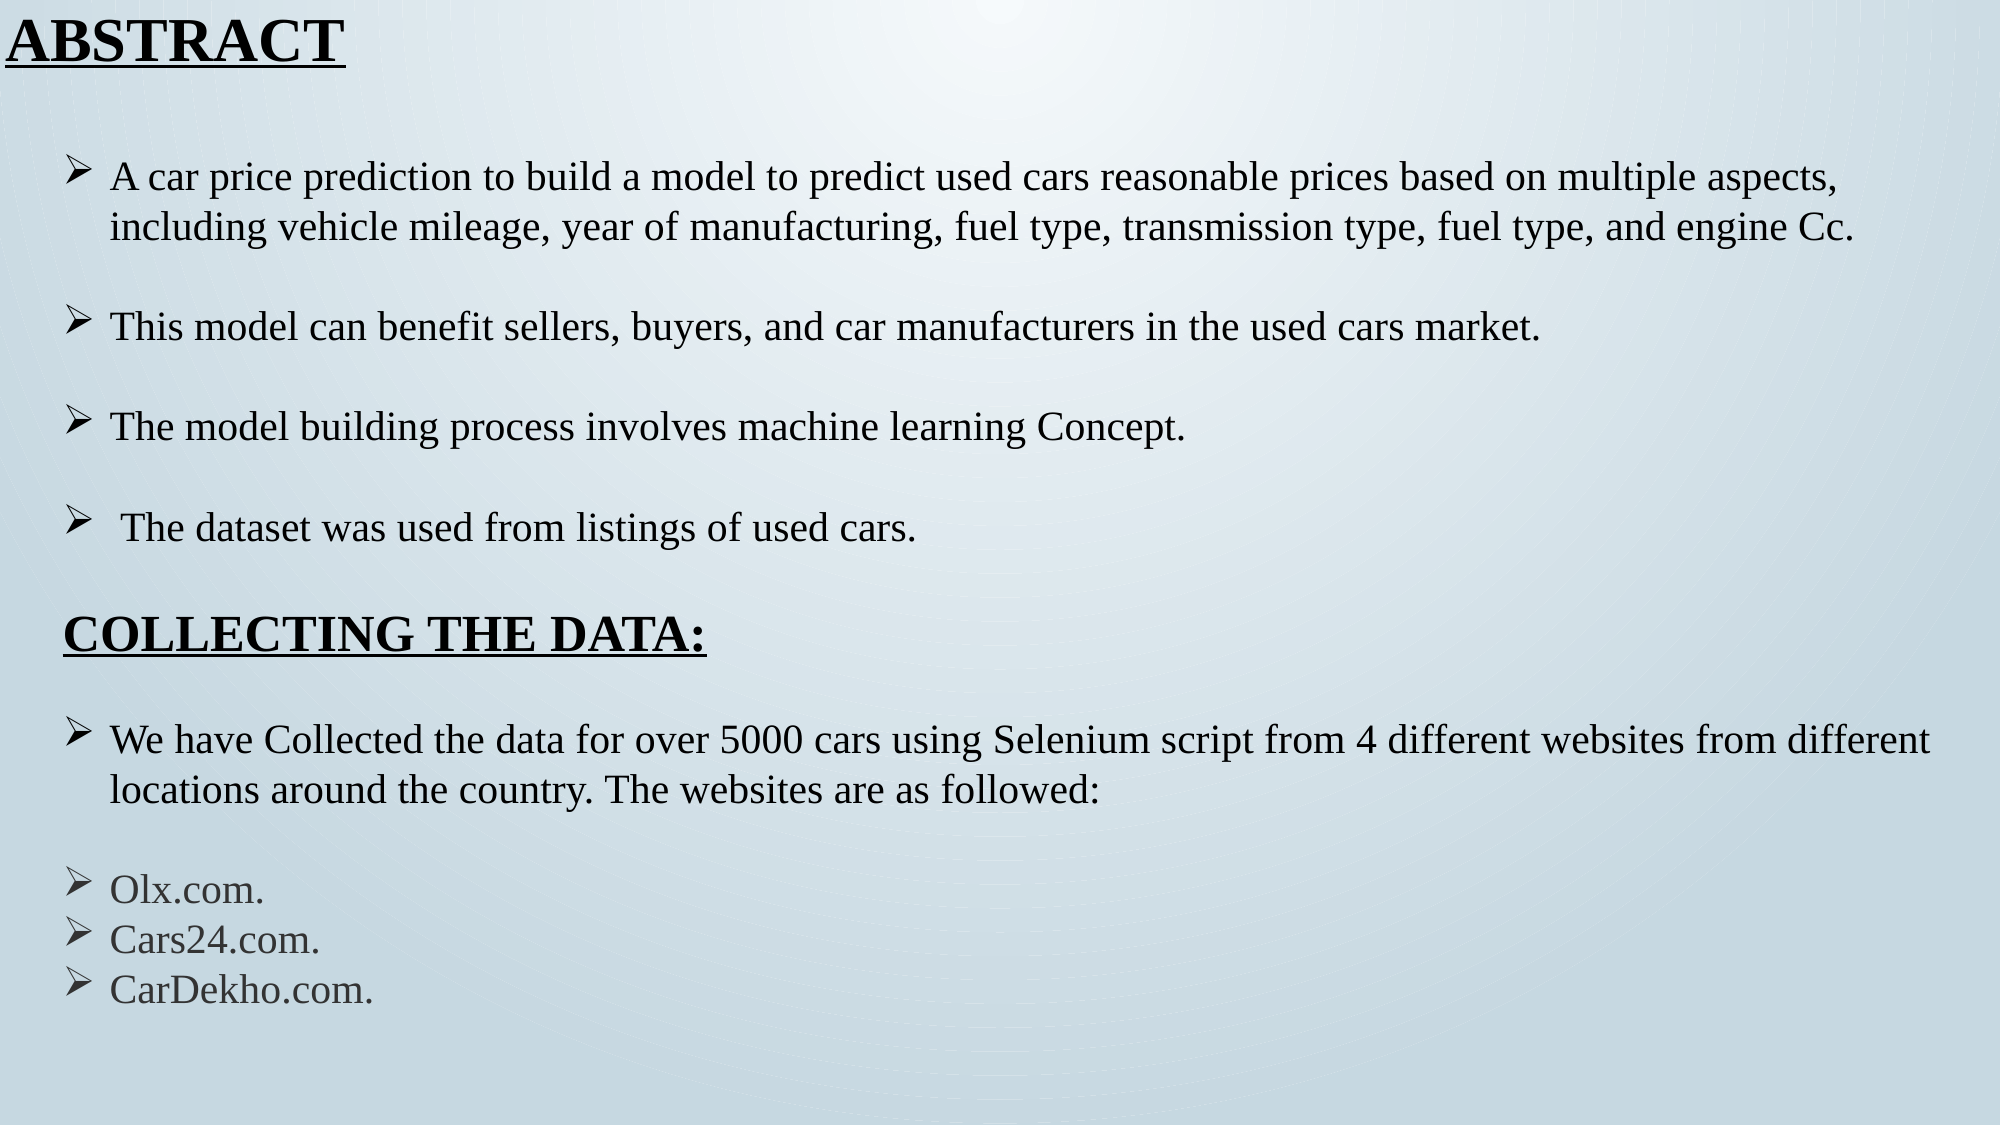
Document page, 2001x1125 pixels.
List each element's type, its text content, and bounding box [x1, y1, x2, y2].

text_box A car price prediction to build a model to predict used cars reasonable prices based on multiple aspects, including vehicle mileage, year of manufacturing, fuel type, transmission type, fuel type, and engine Cc. This model can benefit sellers, buyers, and car manufacturers in the used cars market. The model building process involves machine learning Concept. The dataset was used from listings of used cars. COLLECTING THE DATA: We have Collected the data for over 5000 cars using Selenium script from 4 different websites from different locations around the country. The websites are as followed: Olx.com. Cars24.com. CarDekho.com. [47, 96, 1952, 1115]
title ABSTRACT [0, 0, 486, 133]
